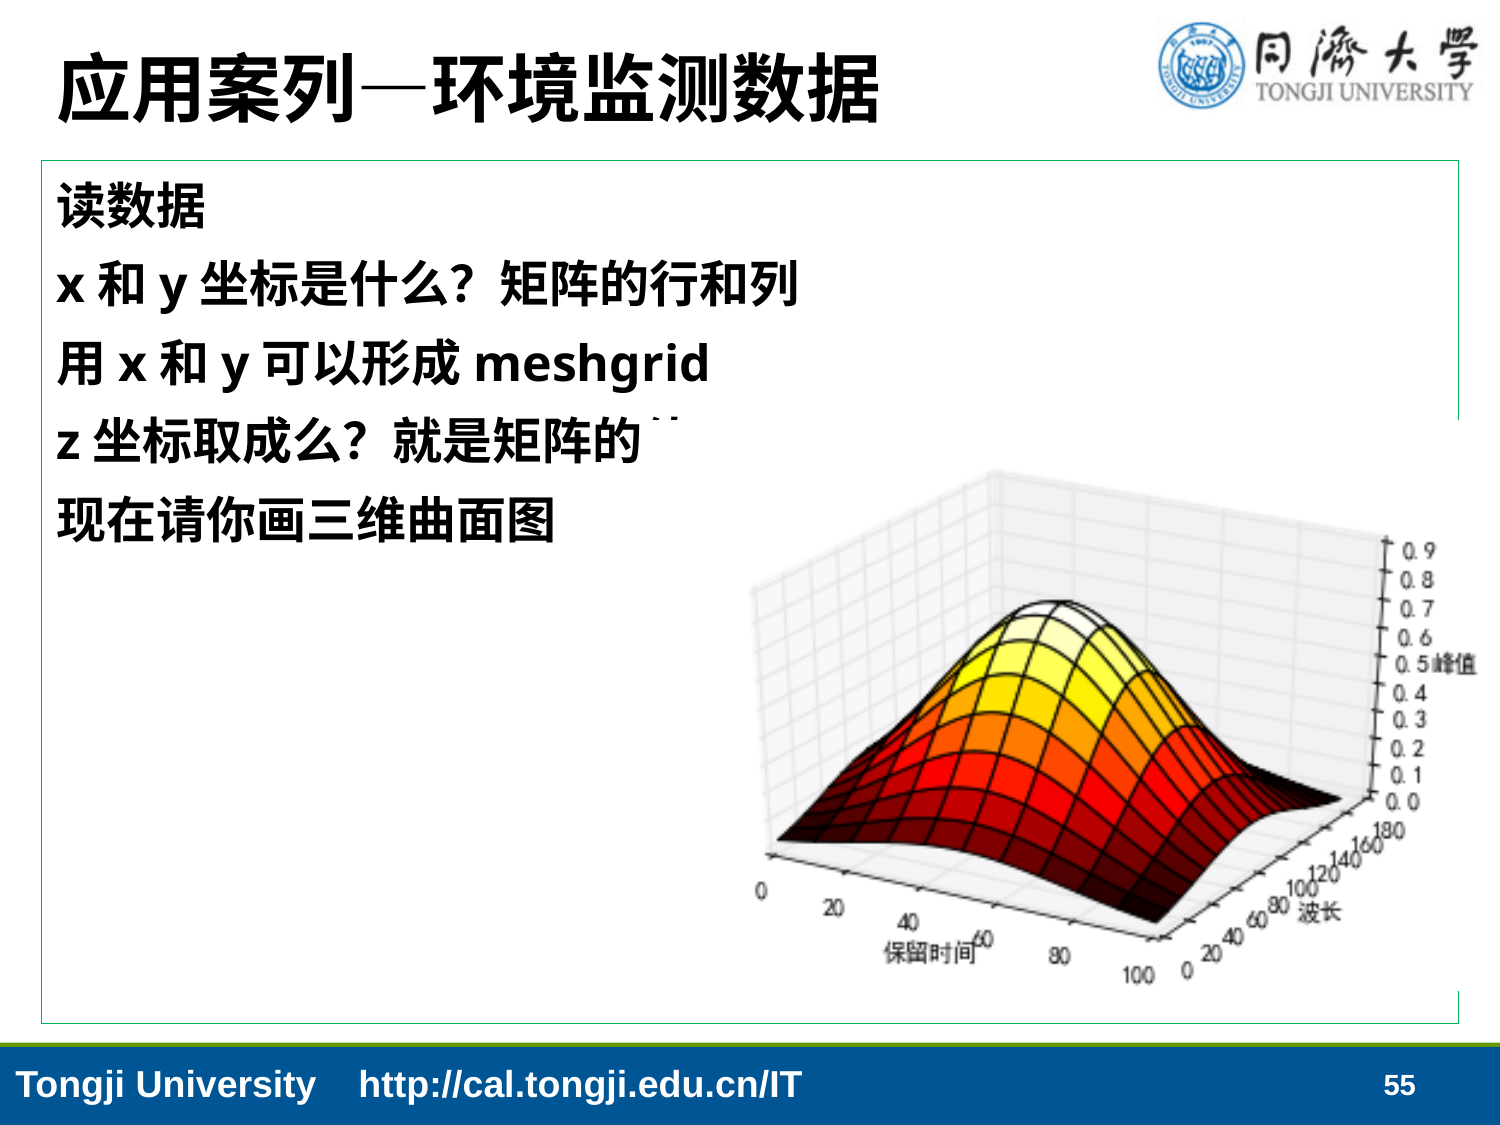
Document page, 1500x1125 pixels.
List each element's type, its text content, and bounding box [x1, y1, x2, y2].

title 应用案列—环境监测数据 [41, 114, 1392, 142]
picture [1392, 19, 1495, 38]
list 读数据 x和y坐标是什么？矩阵的行和列 用x和y可以形成meshgrid z坐标取成么？就是矩阵的值 现在请你画三维曲面图 [41, 160, 1459, 1024]
picture [643, 420, 1484, 991]
text_box [17, 38, 1500, 114]
title 应用案列—环境监测数据 [41, 8, 1392, 38]
